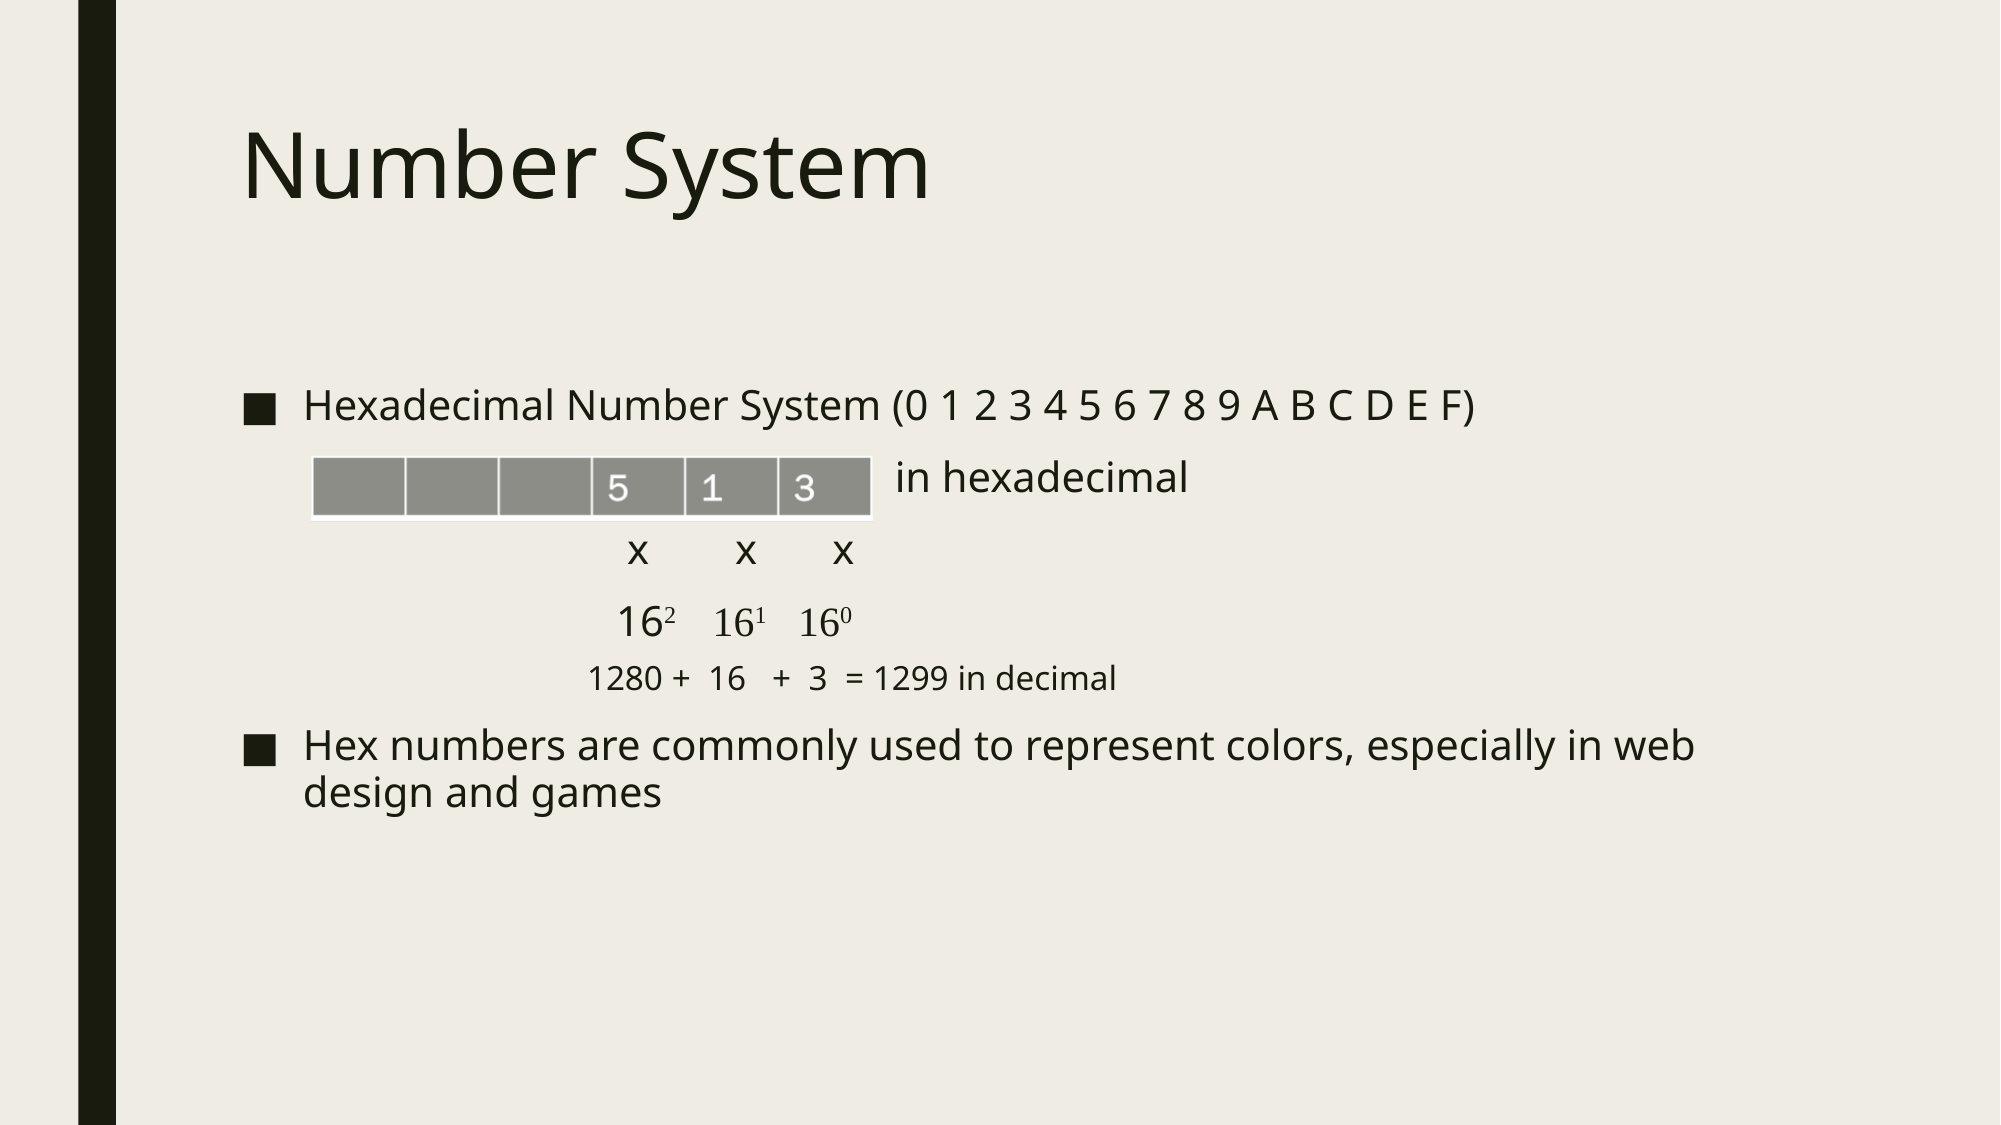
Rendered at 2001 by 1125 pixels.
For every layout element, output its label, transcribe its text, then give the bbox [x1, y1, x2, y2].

title Number System [225, 112, 1800, 357]
list Hexadecimal Number System (0 1 2 3 4 5 6 7 8 9 A B C D E F) in hexadecimal x x x 162 161 160 1280 + 16 + 3 = 1299 in decimal Hex numbers are commonly used to represent colors, especially in web design and games [225, 375, 1800, 963]
picture [311, 451, 876, 534]
